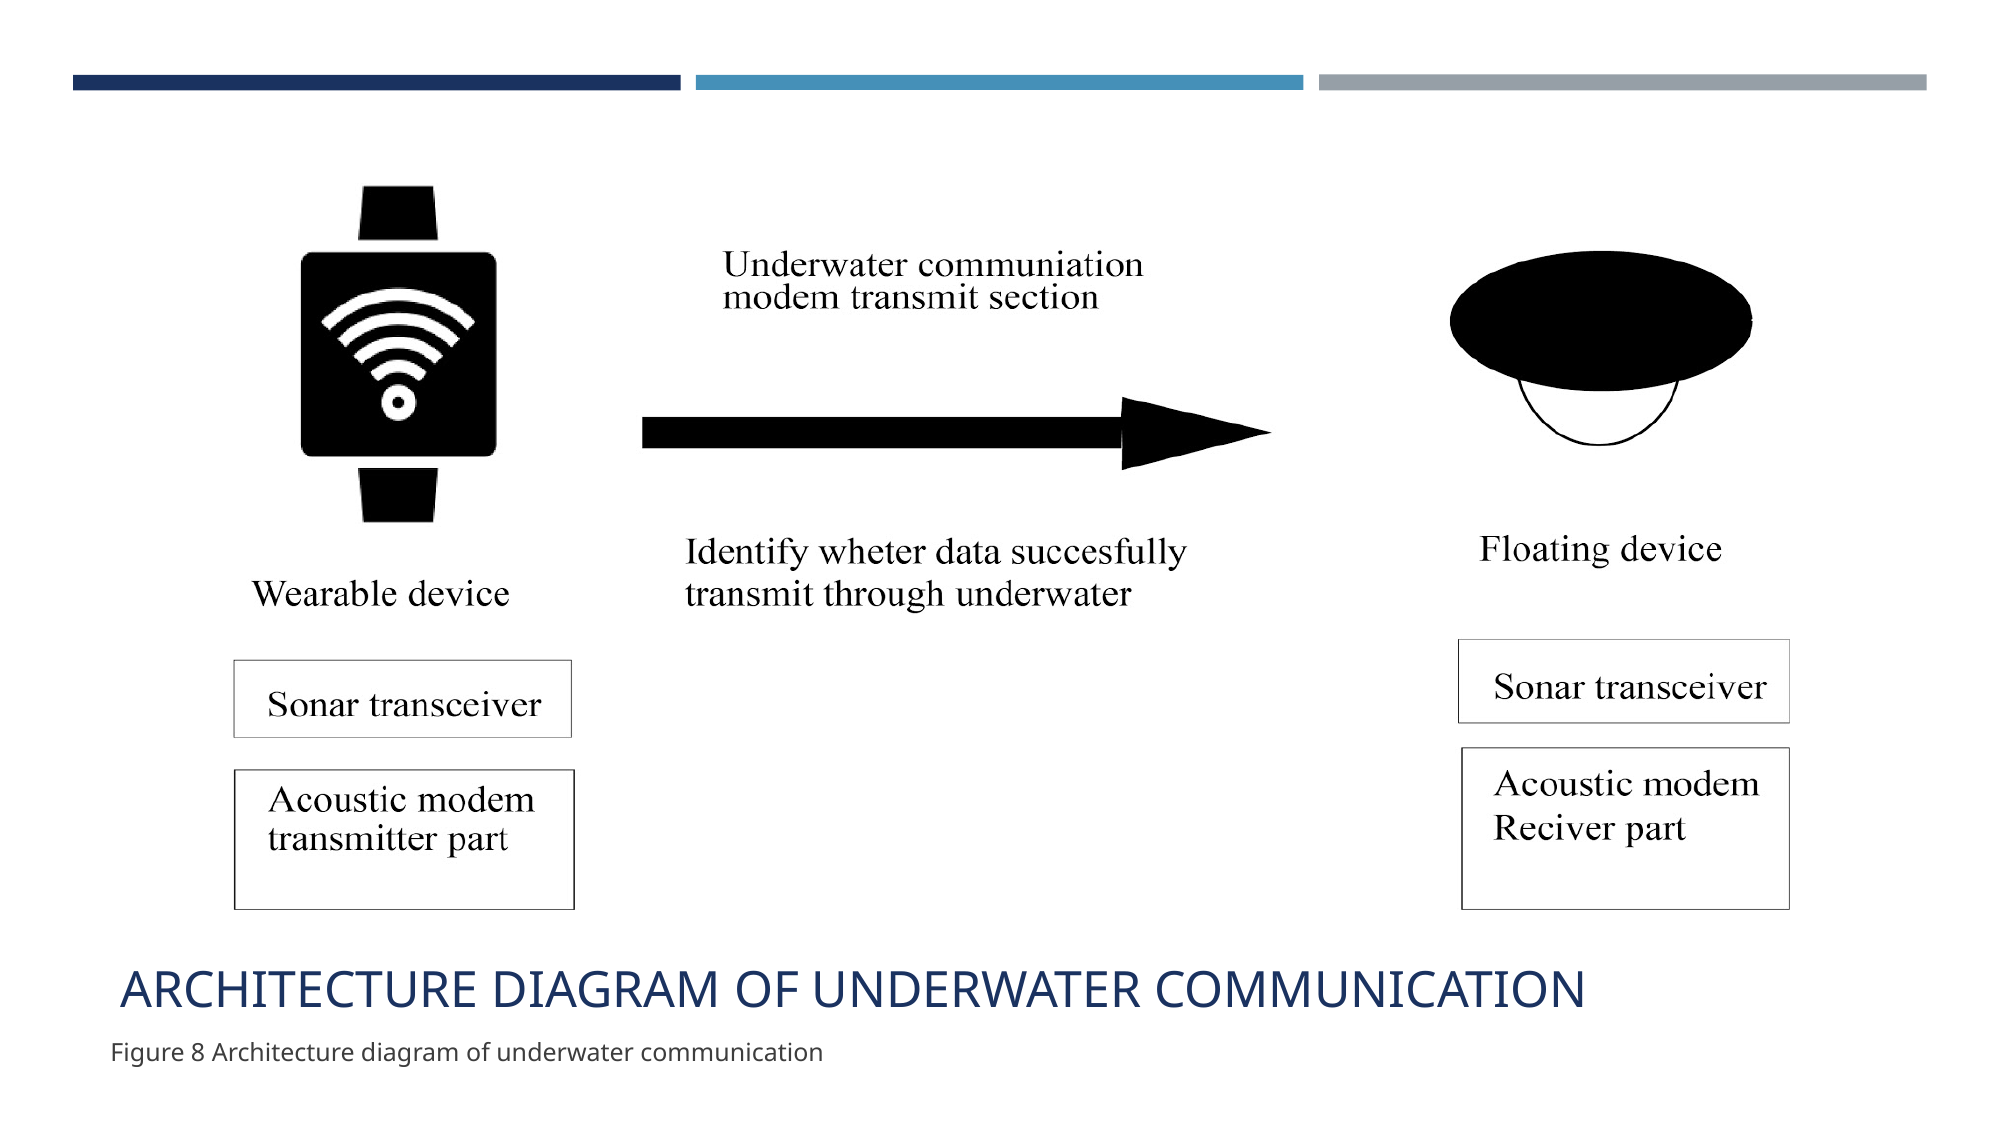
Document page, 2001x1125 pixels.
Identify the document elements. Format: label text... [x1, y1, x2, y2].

list Figure 8 Architecture diagram of underwater communication [95, 1002, 1905, 1101]
title ARCHITECTURE DIAGRAM OF UNDERWATER COMMUNICATION [105, 932, 1915, 1026]
picture [230, 175, 1790, 910]
